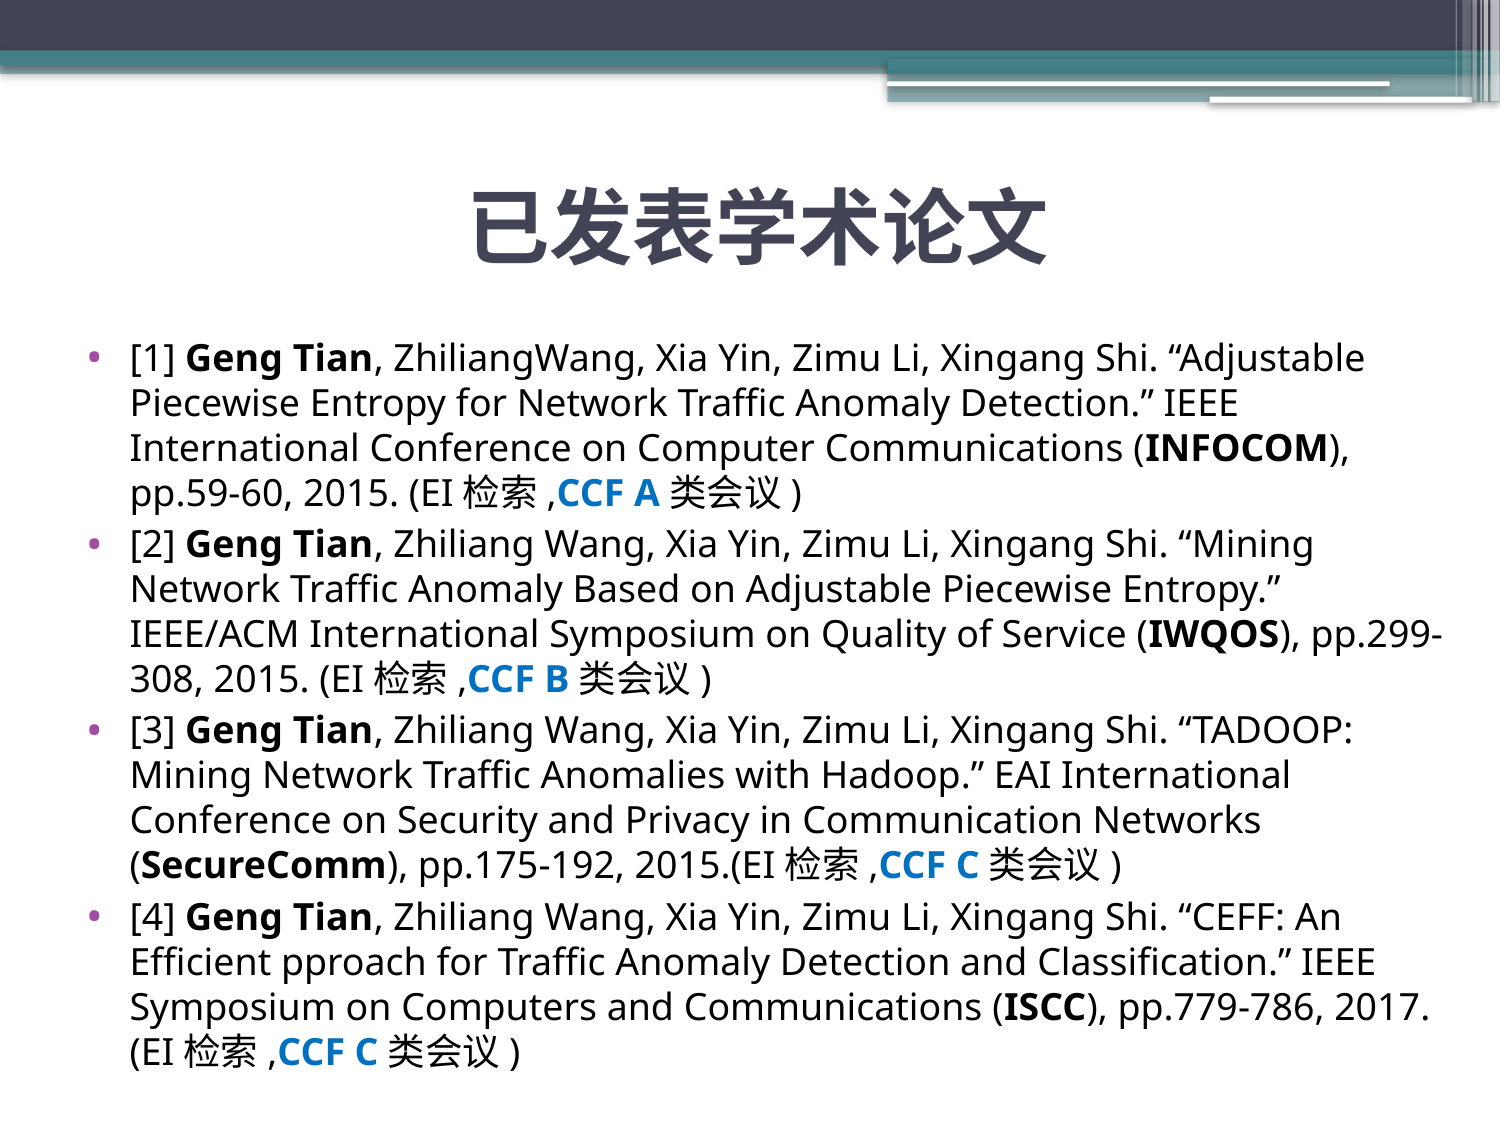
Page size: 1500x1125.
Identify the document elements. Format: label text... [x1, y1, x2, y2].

title 已发表学术论文 [82, 137, 1433, 313]
list [1] Geng Tian, ZhiliangWang, Xia Yin, Zimu Li, Xingang Shi. “Adjustable Piecewise Entropy for Network Traffic Anomaly Detection.” IEEE International Conference on Computer Communications (INFOCOM), pp.59-60, 2015. (EI检索,CCF A类会议) [2] Geng Tian, Zhiliang Wang, Xia Yin, Zimu Li, Xingang Shi. “Mining Network Traffic Anomaly Based on Adjustable Piecewise Entropy.” IEEE/ACM International Symposium on Quality of Service (IWQOS), pp.299-308, 2015. (EI检索,CCF B类会议) [3] Geng Tian, Zhiliang Wang, Xia Yin, Zimu Li, Xingang Shi. “TADOOP: Mining Network Traffic Anomalies with Hadoop.” EAI International Conference on Security and Privacy in Communication Networks (SecureComm), pp.175-192, 2015.(EI检索,CCF C类会议) [4] Geng Tian, Zhiliang Wang, Xia Yin, Zimu Li, Xingang Shi. “CEFF: An Efficient pproach for Traffic Anomaly Detection and Classification.” IEEE Symposium on Computers and Communications (ISCC), pp.779-786, 2017. (EI检索,CCF C类会议) [54, 326, 1461, 1031]
